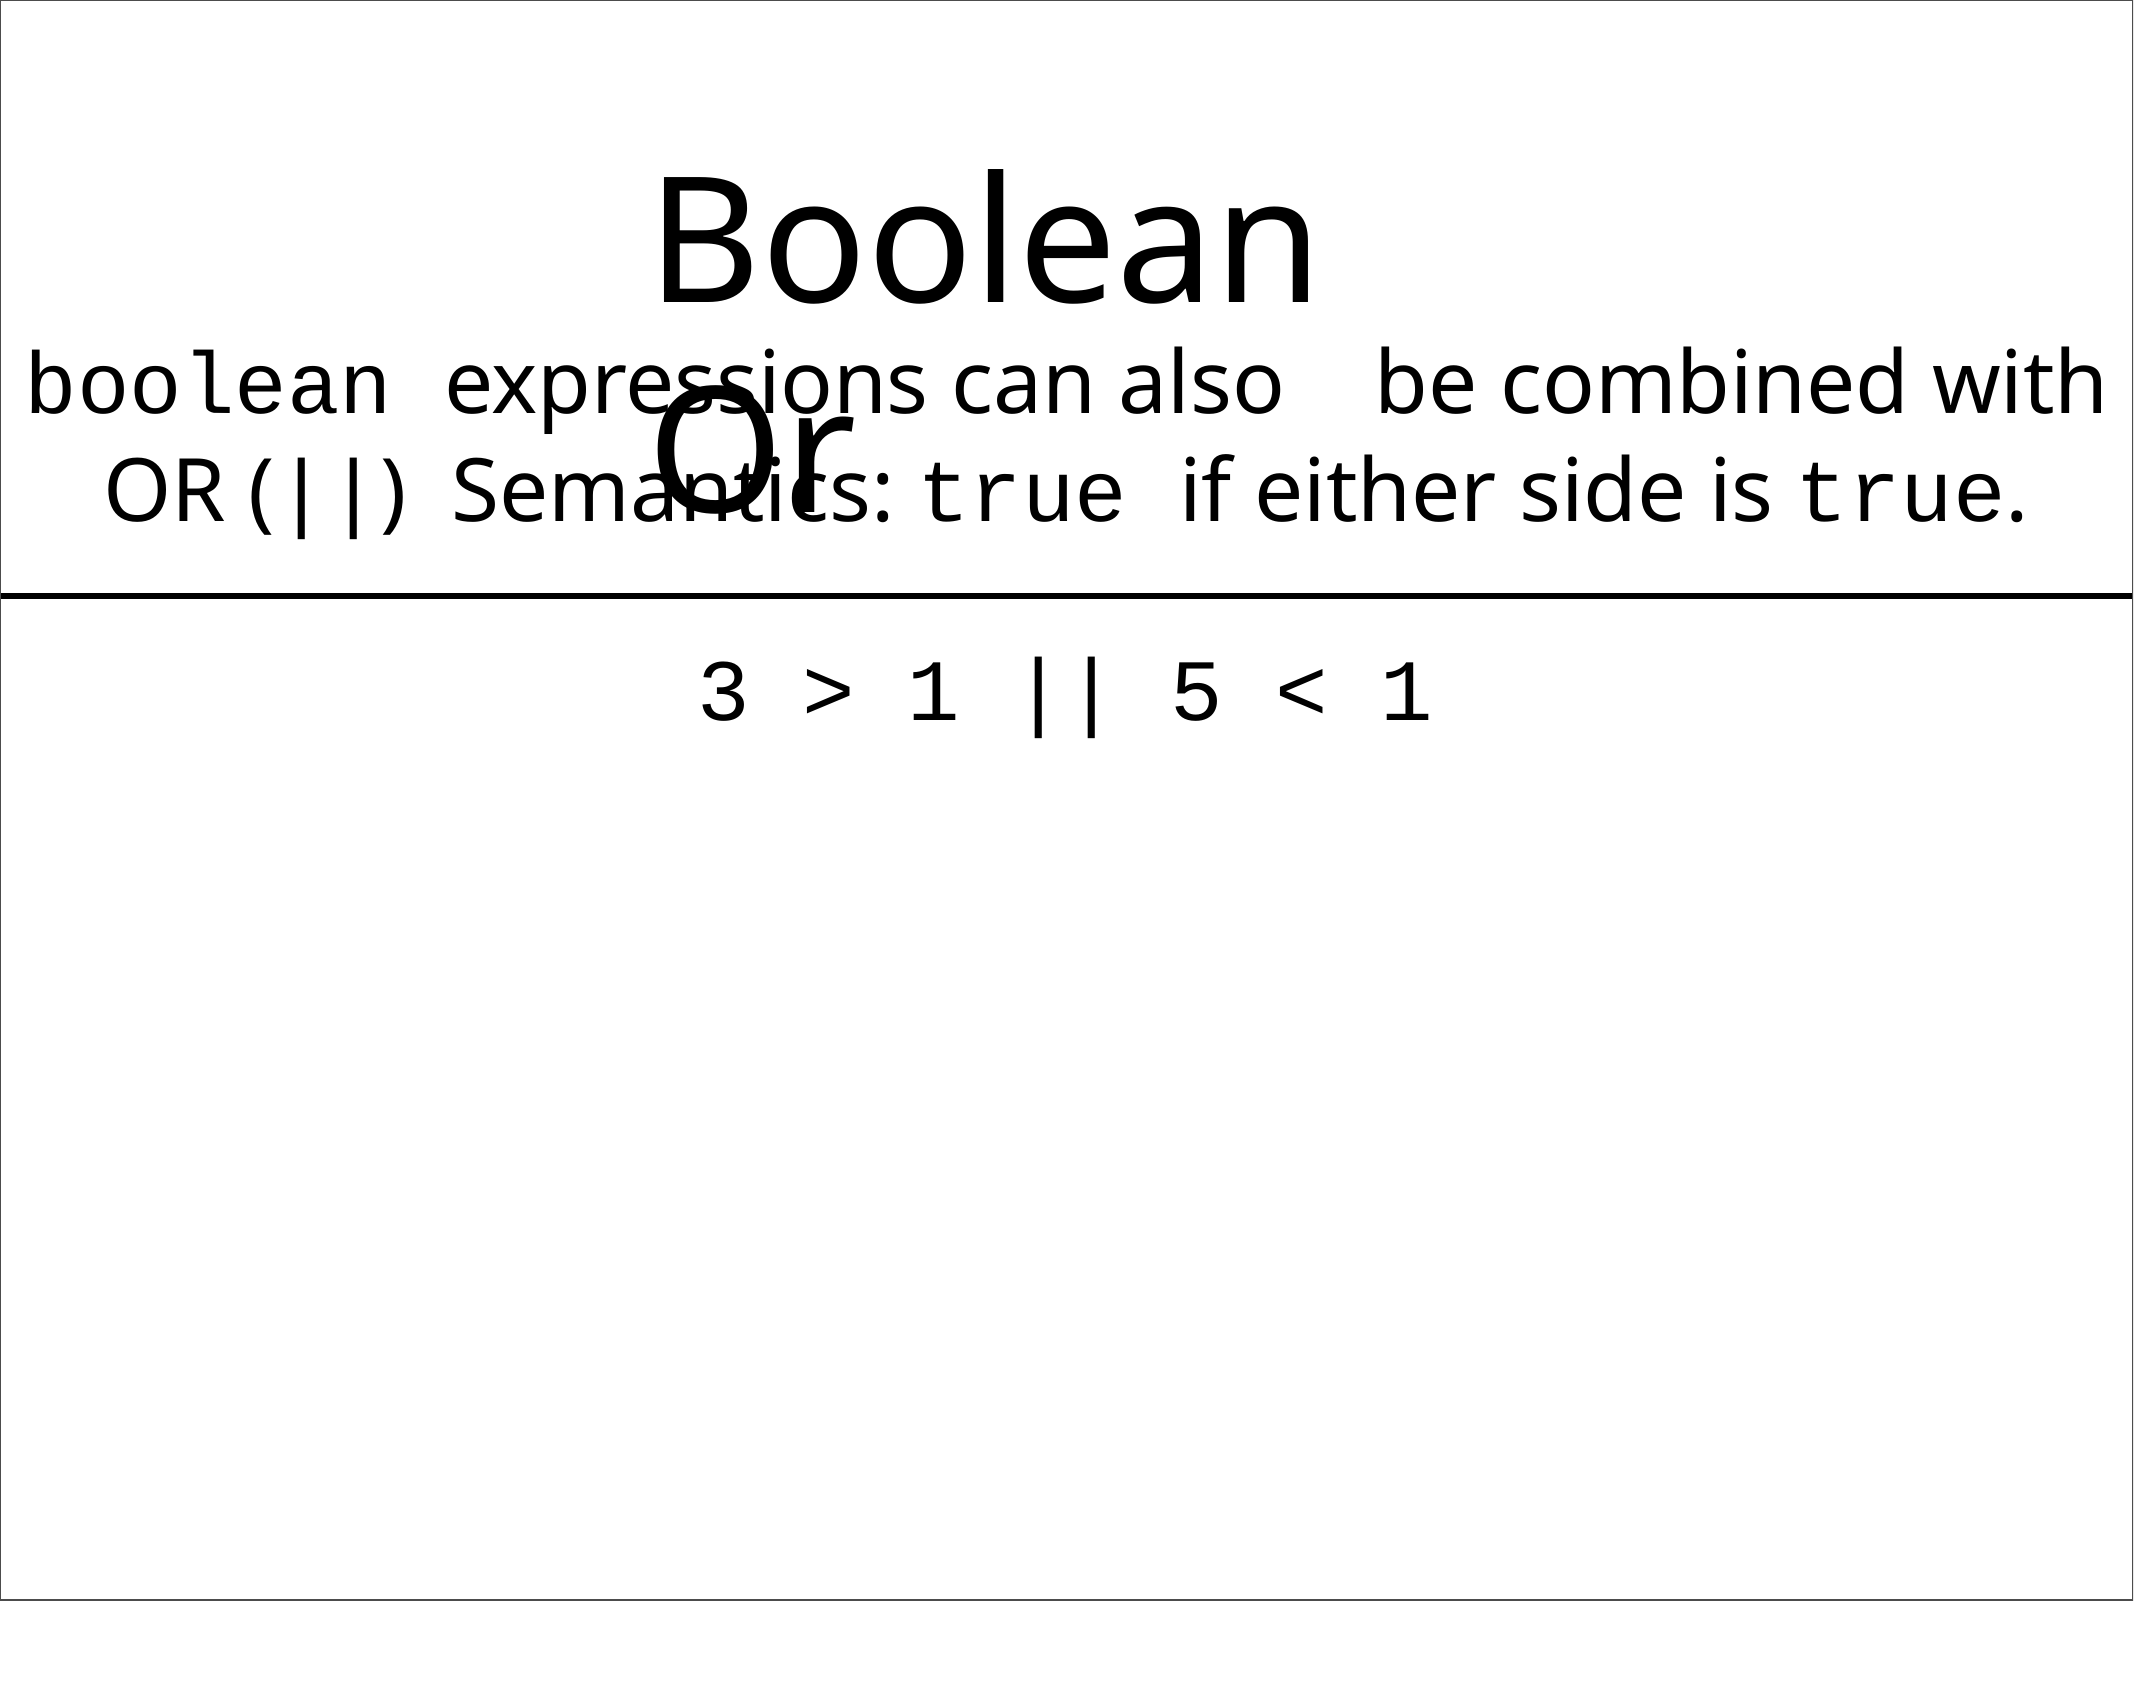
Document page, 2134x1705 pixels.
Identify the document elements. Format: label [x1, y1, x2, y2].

text_box [0, 0, 2134, 1600]
